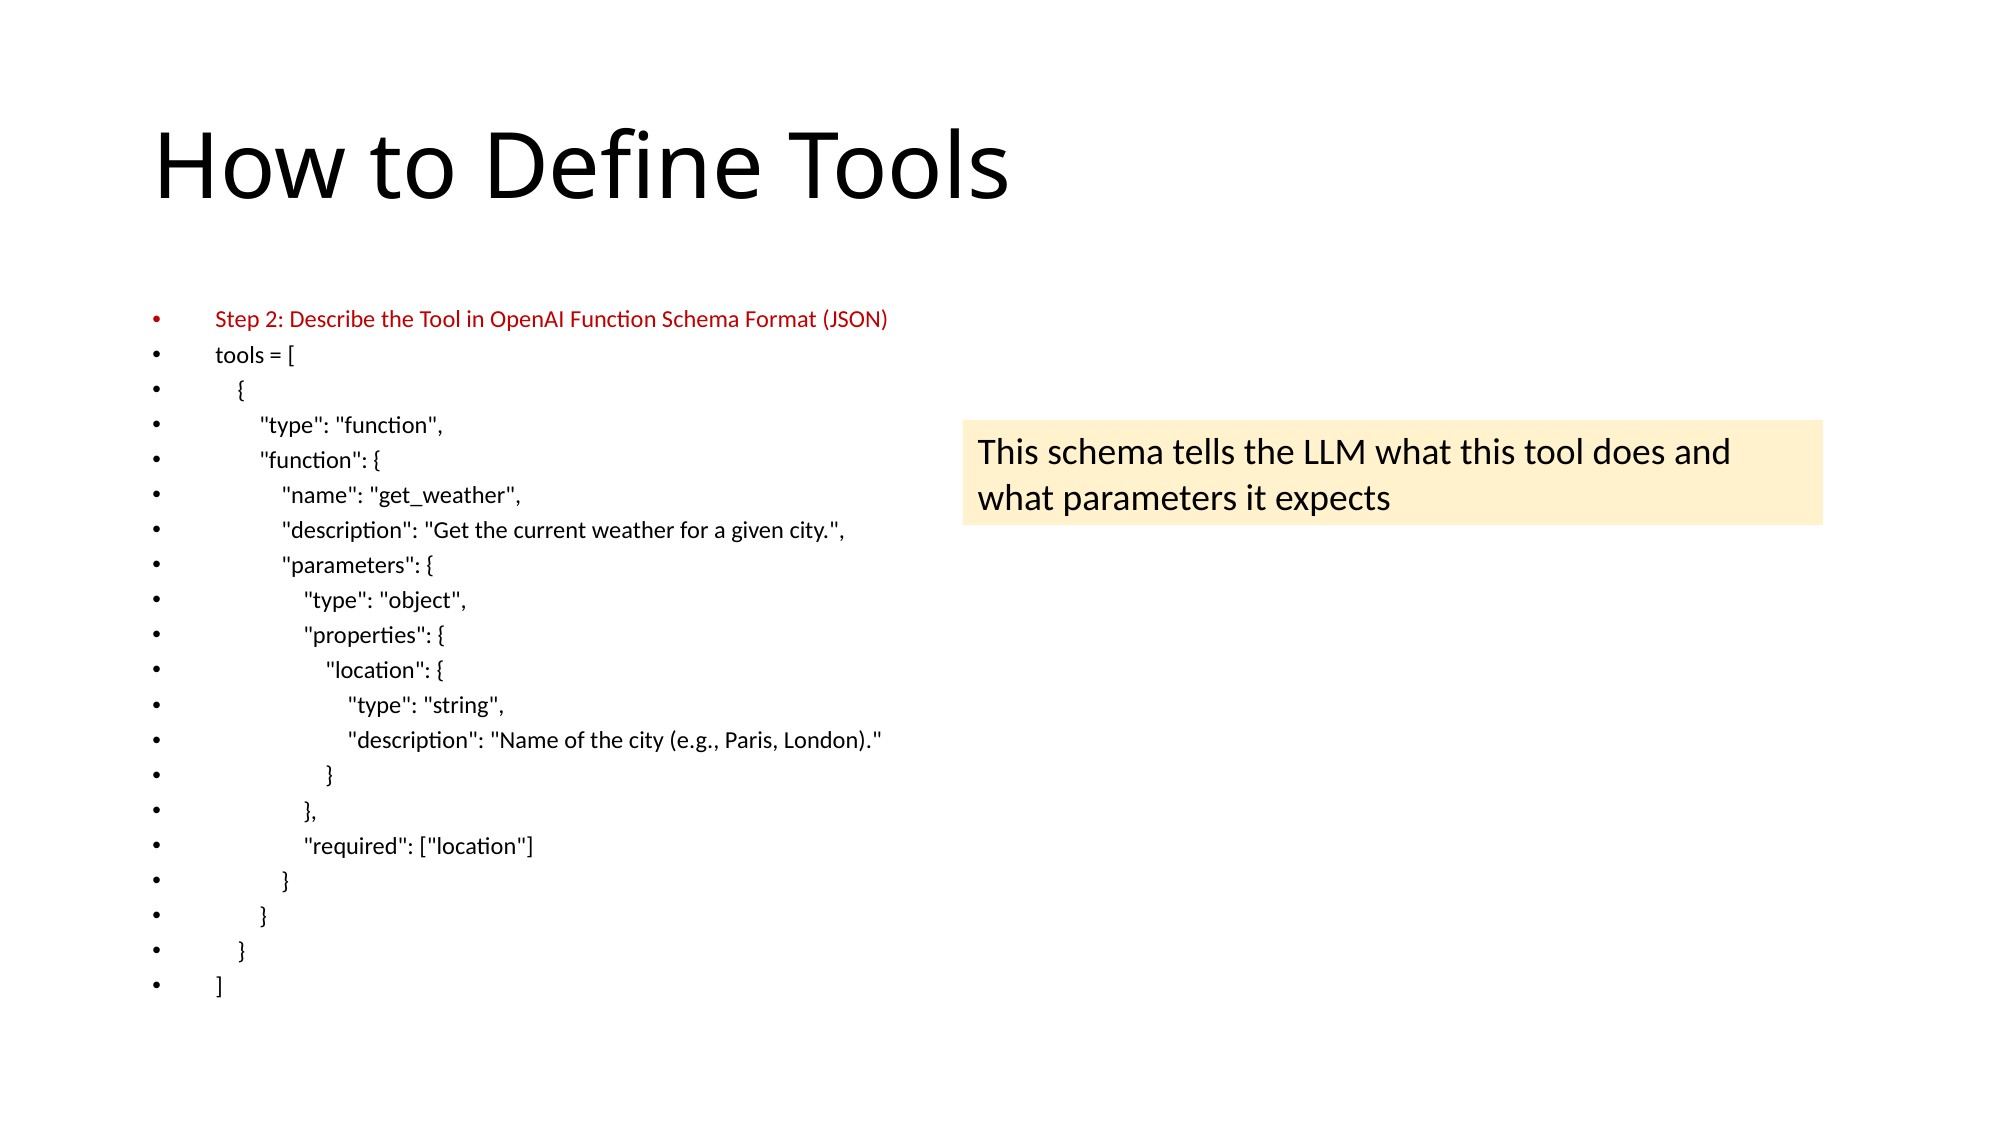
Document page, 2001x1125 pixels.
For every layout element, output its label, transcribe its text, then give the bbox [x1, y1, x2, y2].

text_box This schema tells the LLM what this tool does and what parameters it expects [962, 420, 1823, 525]
list Step 2: Describe the Tool in OpenAI Function Schema Format (JSON) tools = [ { "type": "function", "function": { "name": "get_weather", "description": "Get the current weather for a given city.", "parameters": { "type": "object", "properties": { "location": { "type": "string", "description": "Name of the city (e.g., Paris, London)." } }, "required": ["location"] } } } ] [137, 299, 1863, 1014]
title How to Define Tools [137, 59, 1863, 278]
